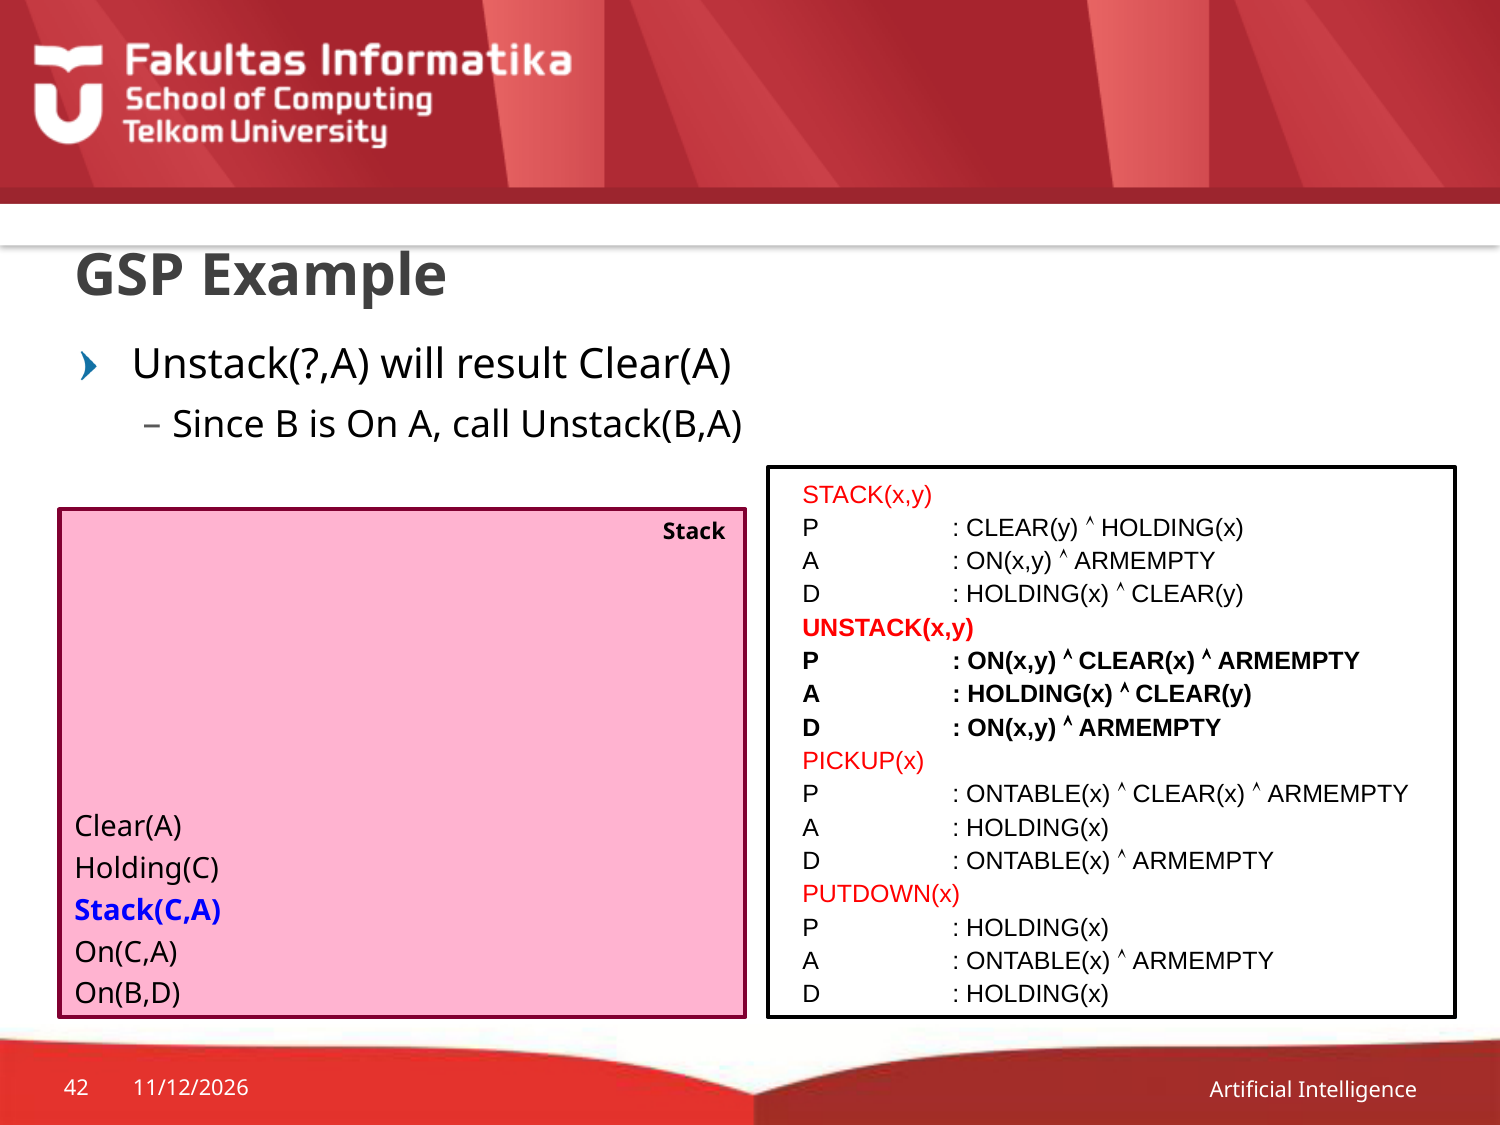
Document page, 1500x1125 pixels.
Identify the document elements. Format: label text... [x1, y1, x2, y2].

text_box STACK(x,y) P : CLEAR(y)  HOLDING(x) A : ON(x,y)  ARMEMPTY D : HOLDING(x)  CLEAR(y) UNSTACK(x,y) P : ON(x,y)  CLEAR(x)  ARMEMPTY A : HOLDING(x)  CLEAR(y) D : ON(x,y)  ARMEMPTY PICKUP(x) P : ONTABLE(x)  CLEAR(x)  ARMEMPTY A : HOLDING(x) D : ONTABLE(x)  ARMEMPTY PUTDOWN(x) P : HOLDING(x) A : ONTABLE(x)  ARMEMPTY D : HOLDING(x) [766, 465, 1457, 1019]
slide_number 42 [63, 1058, 123, 1119]
list Artificial Intelligence [888, 1058, 1433, 1119]
slide_number 21-Nov-18 [132, 1058, 403, 1119]
text_box Clear(A) Holding(C) Stack(C,A) On(C,A) On(B,D) [57, 507, 747, 1019]
picture [0, 1024, 1500, 1125]
text_box Stack [648, 509, 741, 552]
picture [0, 0, 1500, 203]
picture [75, 342, 100, 382]
title GSP Example [59, 219, 1426, 325]
list Unstack(?,A) will result Clear(A) Since B is On A, call Unstack(B,A) [60, 329, 1426, 990]
